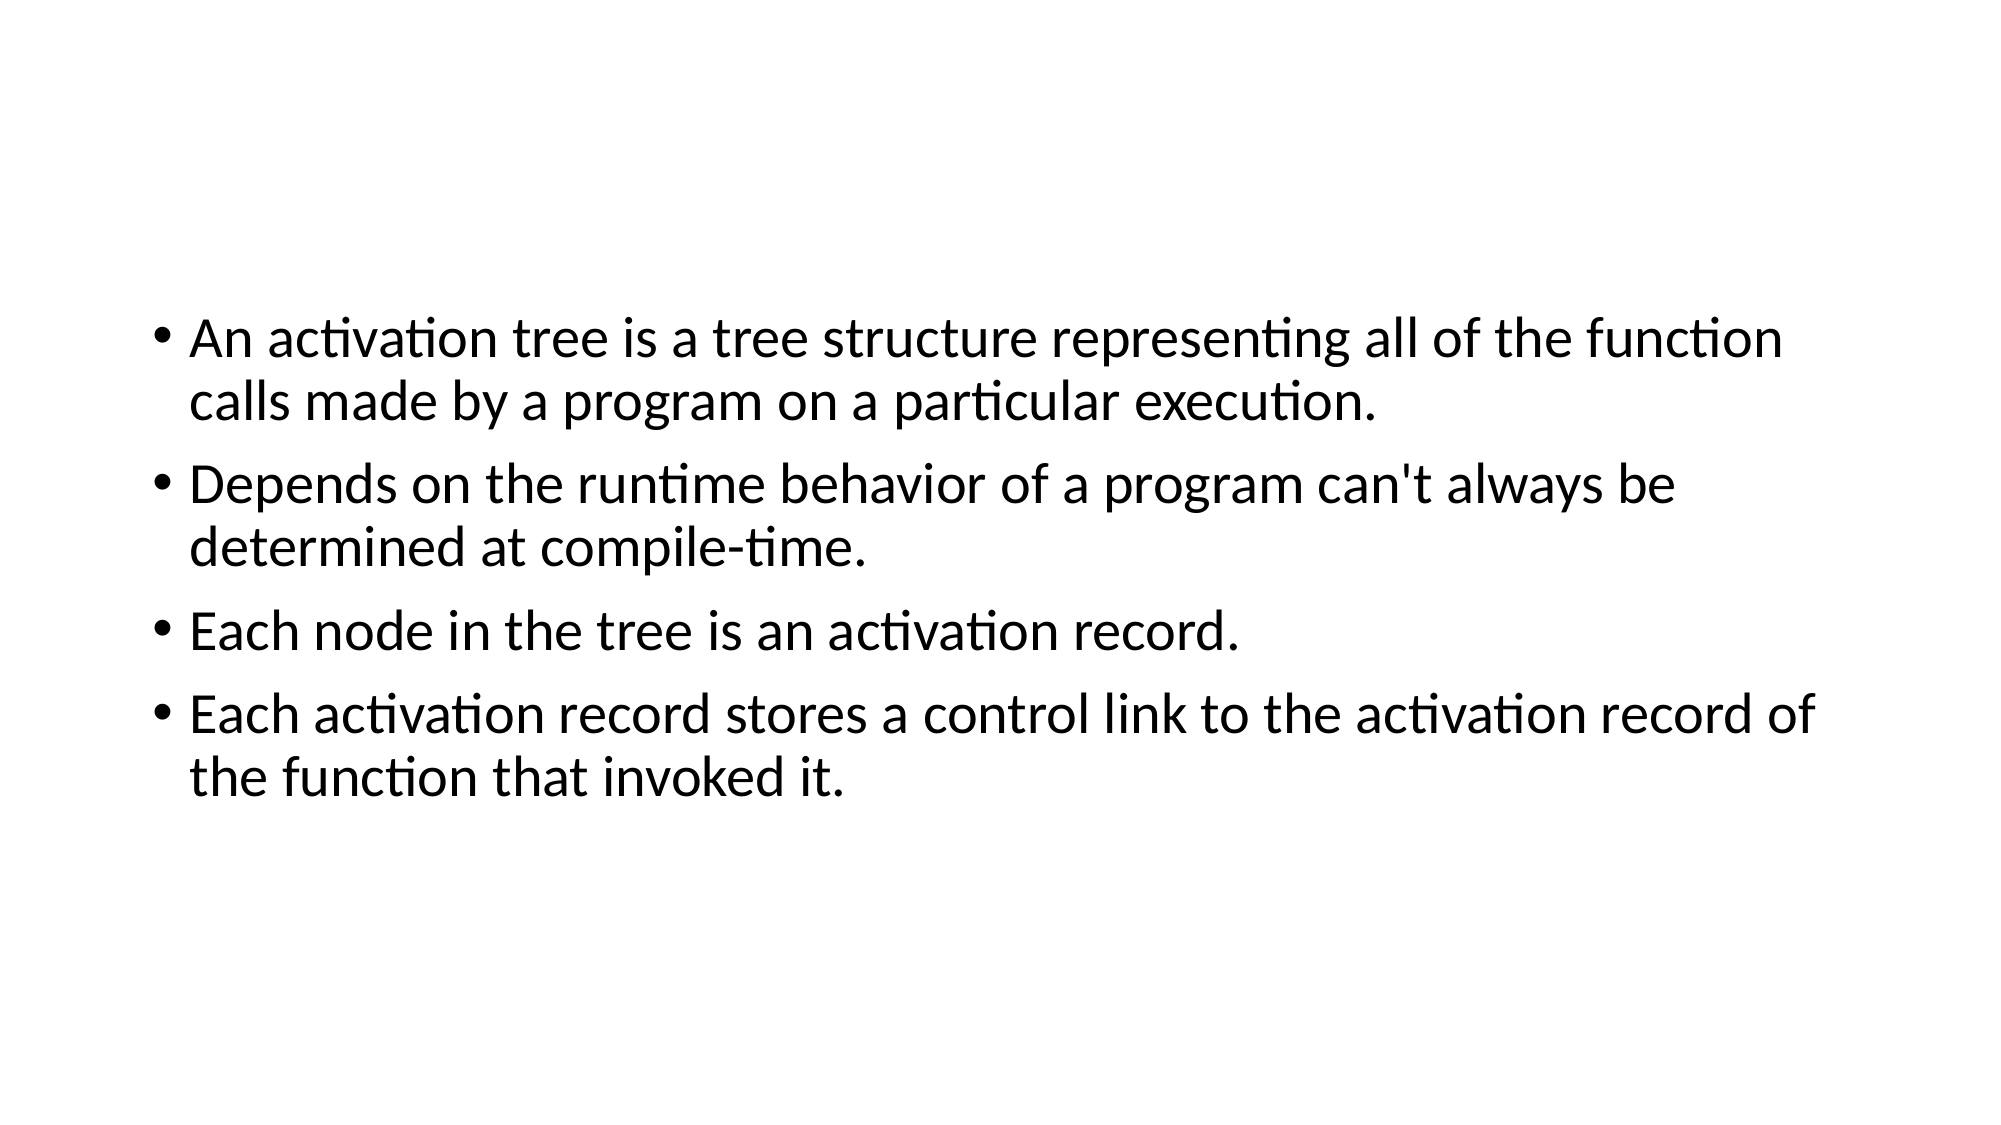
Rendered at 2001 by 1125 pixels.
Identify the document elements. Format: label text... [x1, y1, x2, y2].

list An activation tree is a tree structure representing all of the function calls made by a program on a particular execution. Depends on the runtime behavior of a program can't always be determined at compile-time. Each node in the tree is an activation record. Each activation record stores a control link to the activation record of the function that invoked it. [137, 299, 1863, 1014]
